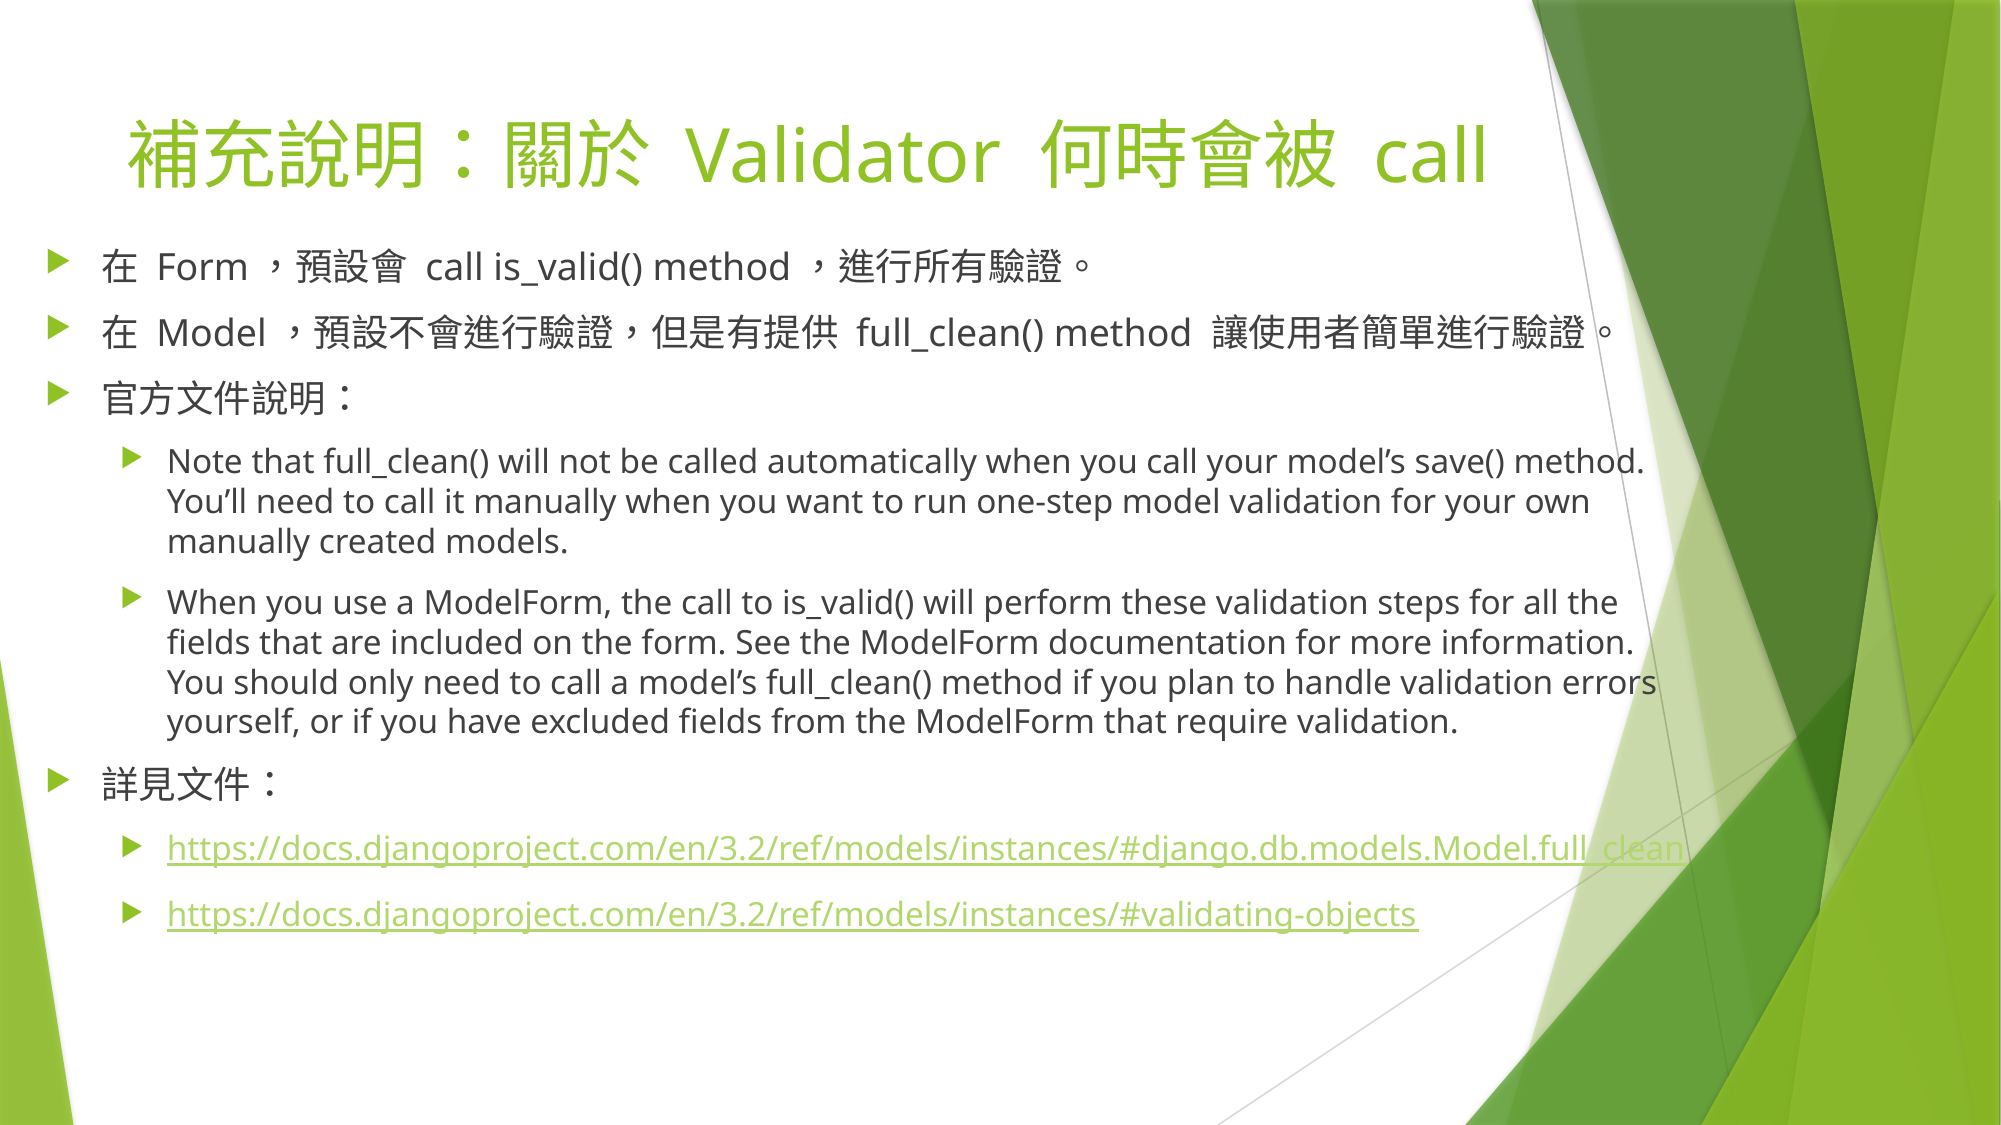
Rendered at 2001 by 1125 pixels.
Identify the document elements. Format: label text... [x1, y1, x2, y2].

title 補充說明：關於 Validator 何時會被 call [111, 99, 1522, 235]
list 在 Form，預設會 call is_valid() method，進行所有驗證。 在 Model，預設不會進行驗證，但是有提供 full_clean() method 讓使用者簡單進行驗證。 官方文件說明： Note that full_clean() will not be called automatically when you call your model’s save() method. You’ll need to call it manually when you want to run one-step model validation for your own manually created models. When you use a ModelForm, the call to is_valid() will perform these validation steps for all the fields that are included on the form. See the ModelForm documentation for more information. You should only need to call a model’s full_clean() method if you plan to handle validation errors yourself, or if you have excluded fields from the ModelForm that require validation. 詳見文件： https://docs.djangoproject.com/en/3.2/ref/models/instances/#django.db.models.Model.full_clean https://docs.djangoproject.com/en/3.2/ref/models/instances/#validating-objects [30, 235, 1707, 964]
